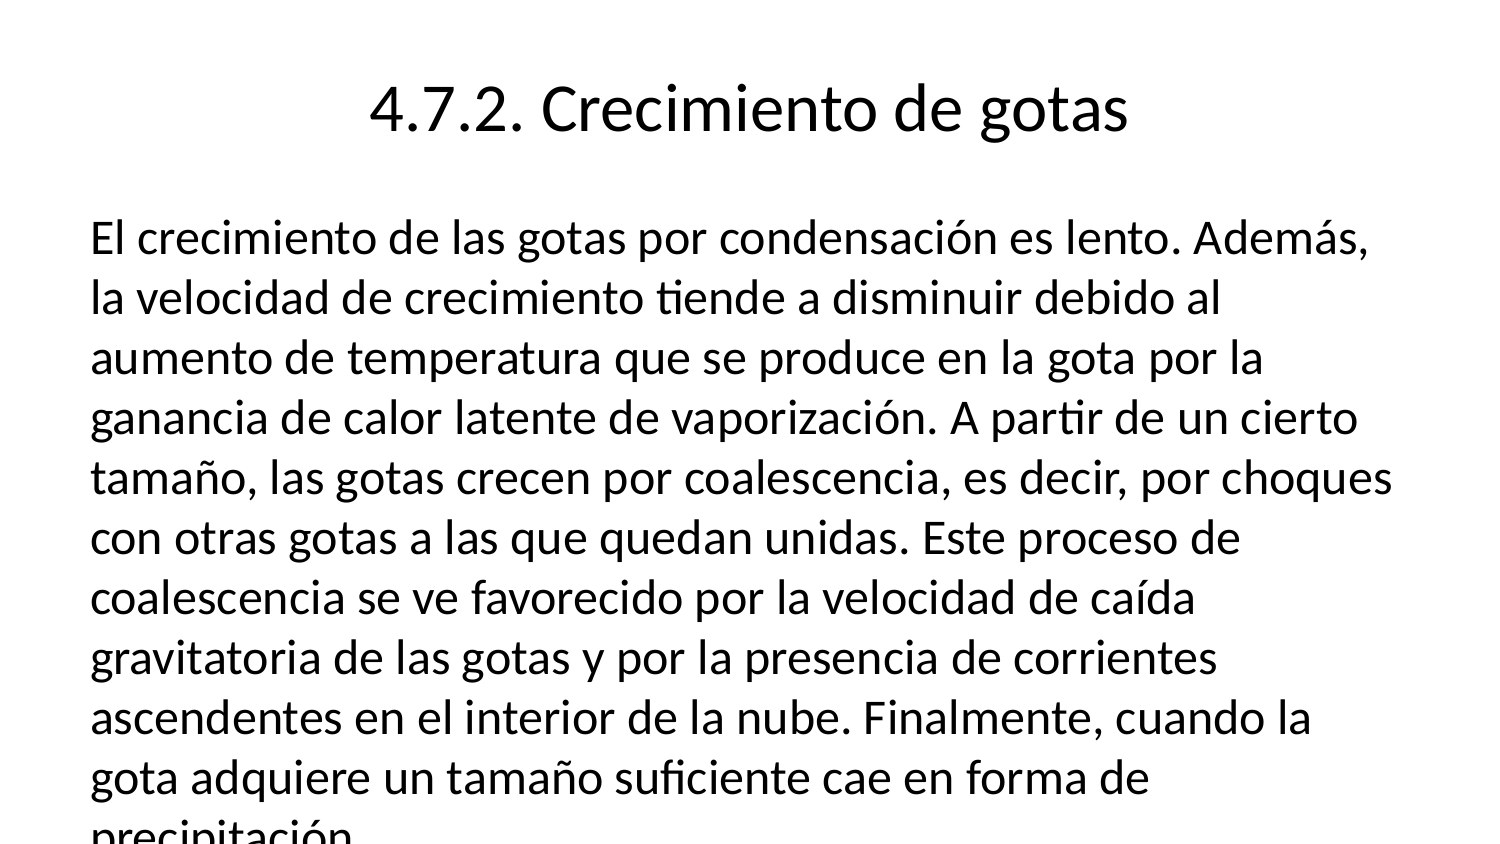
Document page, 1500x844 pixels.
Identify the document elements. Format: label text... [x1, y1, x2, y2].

list El crecimiento de las gotas por condensación es lento. Además, la velocidad de crecimiento tiende a disminuir debido al aumento de temperatura que se produce en la gota por la ganancia de calor latente de vaporización. A partir de un cierto tamaño, las gotas crecen por coalescencia, es decir, por choques con otras gotas a las que quedan unidas. Este proceso de coalescencia se ve favorecido por la velocidad de caída gravitatoria de las gotas y por la presencia de corrientes ascendentes en el interior de la nube. Finalmente, cuando la gota adquiere un tamaño suficiente cae en forma de precipitación. La coalescencia es el mecanismo fundamental para la precipitación en nubes calientes. En nubes frías, con temperaturas menores de -4°C se producen, junto con gotas de agua subenfriada, pequeños cristales de hielo. La formación de cristales de hielo también requiere de núcleos de condensación, pero el crecimiento de los mismos es más rápido porque la presión de vapor sobre el cristal de hielo es menor que sobre las gotas subenfriadas. Los cristales crecen por choques con las gotas de agua subenfriada que se congela inmediatamente. Estos cristales forman copos de nieve que pueden llegar a la superficie en forma de lluvia si la temperatura no es muy baja. La mayor parte de las precipitaciones que se producen en latitudes medias se generan siguiendo este procedimiento, conocido como teoría de Bergeron. [75, 196, 1425, 754]
title 4.7.2. Crecimiento de gotas [75, 33, 1425, 175]
